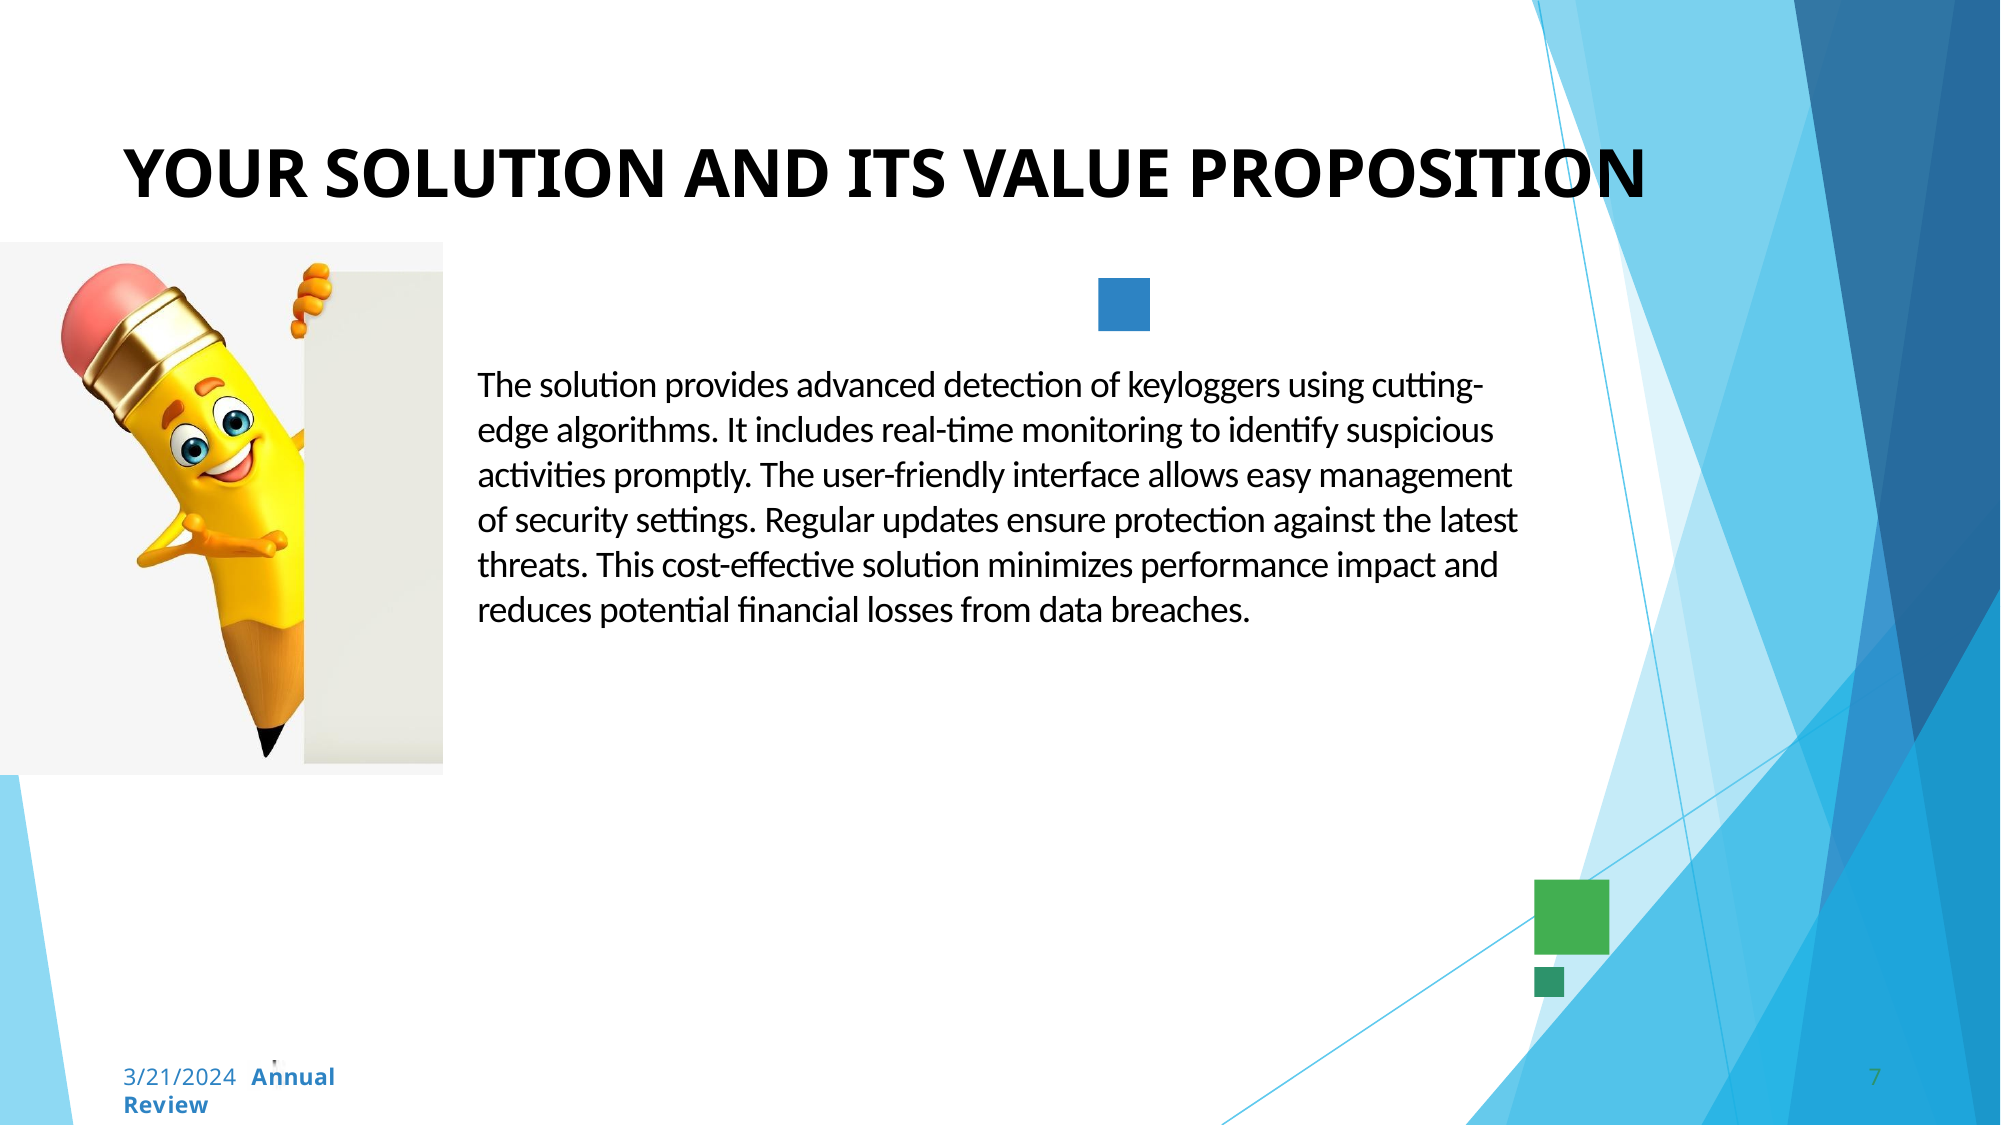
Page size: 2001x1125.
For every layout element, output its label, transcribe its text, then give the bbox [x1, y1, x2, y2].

slide_number 7 [1862, 1061, 1888, 1125]
text_box 3/21/2024 Annual Review [121, 1103, 417, 1118]
text_box The solution provides advanced detection of keyloggers using cutting-edge algorithms. It includes real-time monitoring to identify suspicious activities promptly. The user-friendly interface allows easy management of security settings. Regular updates ensure protection against the latest threats. This cost-effective solution minimizes performance impact and reduces potential financial losses from data breaches. [462, 262, 1535, 638]
title YOUR SOLUTION AND ITS VALUE PROPOSITION [121, 128, 1663, 436]
picture [0, 241, 443, 776]
picture [110, 1060, 463, 1094]
text_box [1534, 967, 1565, 997]
text_box [1534, 879, 1610, 955]
